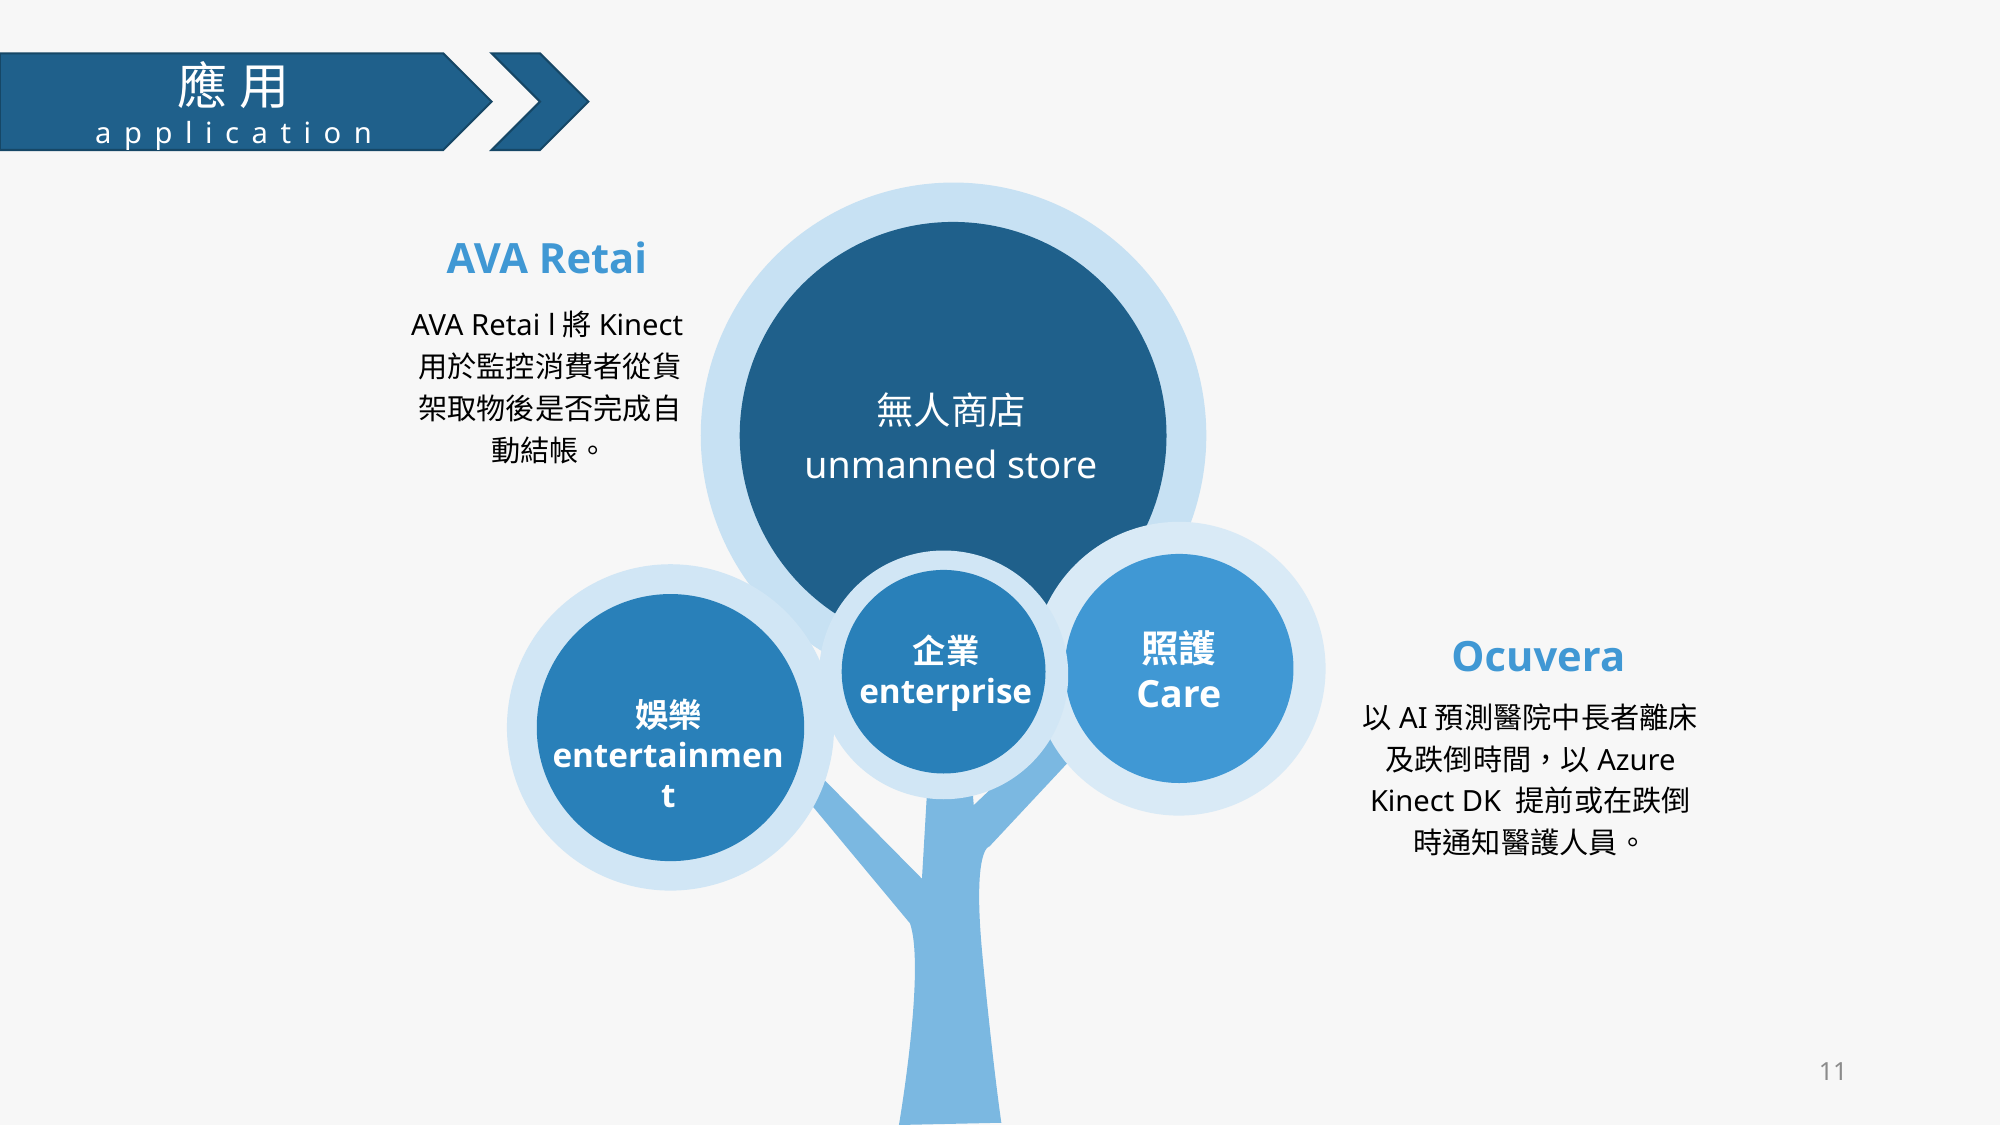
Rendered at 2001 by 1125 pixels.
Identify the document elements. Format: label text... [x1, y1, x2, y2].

slide_number 11 [1720, 1042, 1863, 1103]
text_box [396, 182, 1720, 1125]
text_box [0, 53, 589, 150]
